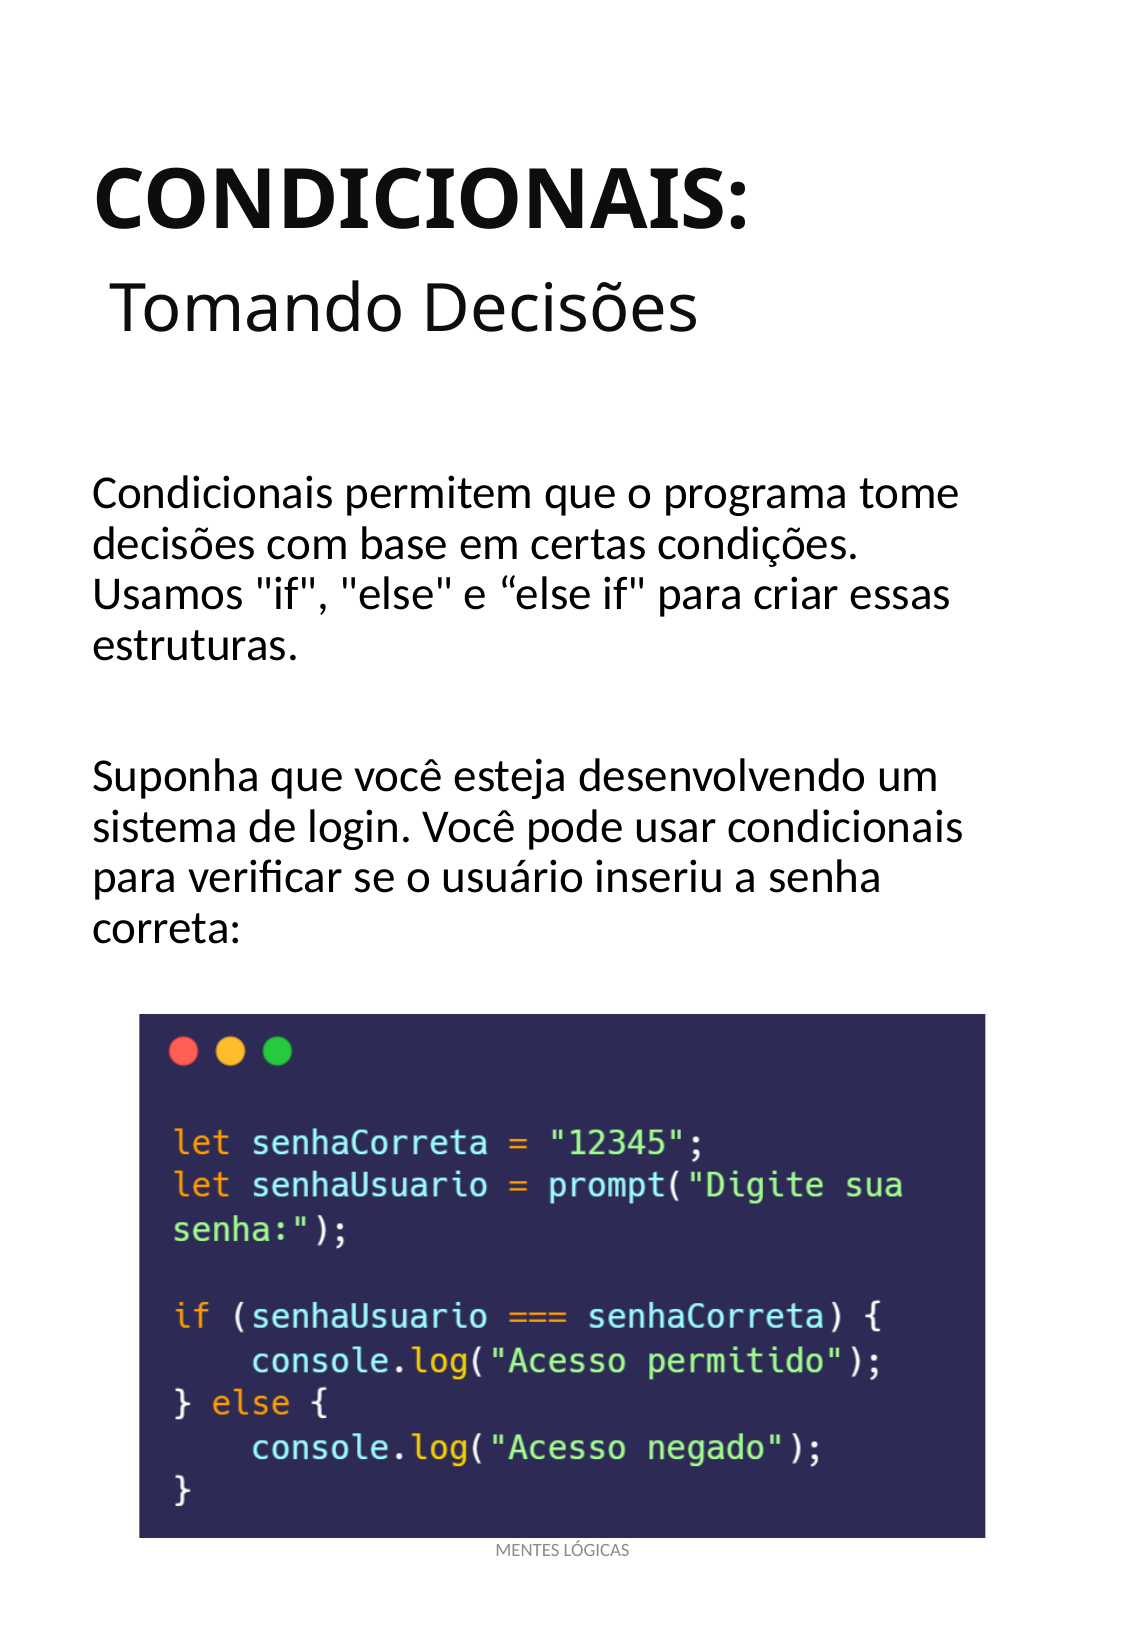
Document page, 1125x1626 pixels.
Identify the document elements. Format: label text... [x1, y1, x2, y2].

footer MENTES LÓGICAS [372, 1538, 753, 1593]
picture [139, 1014, 986, 1538]
text_box Tomando Decisões [77, 257, 814, 352]
title CONDICIONAIS: [77, 116, 1048, 288]
list Condicionais permitem que o programa tome decisões com base em certas condições. Usamos "if", "else" e “else if" para criar essas estruturas. Suponha que você esteja desenvolvendo um sistema de login. Você pode usar condicionais para verificar se o usuário inseriu a senha correta: [77, 460, 1029, 966]
